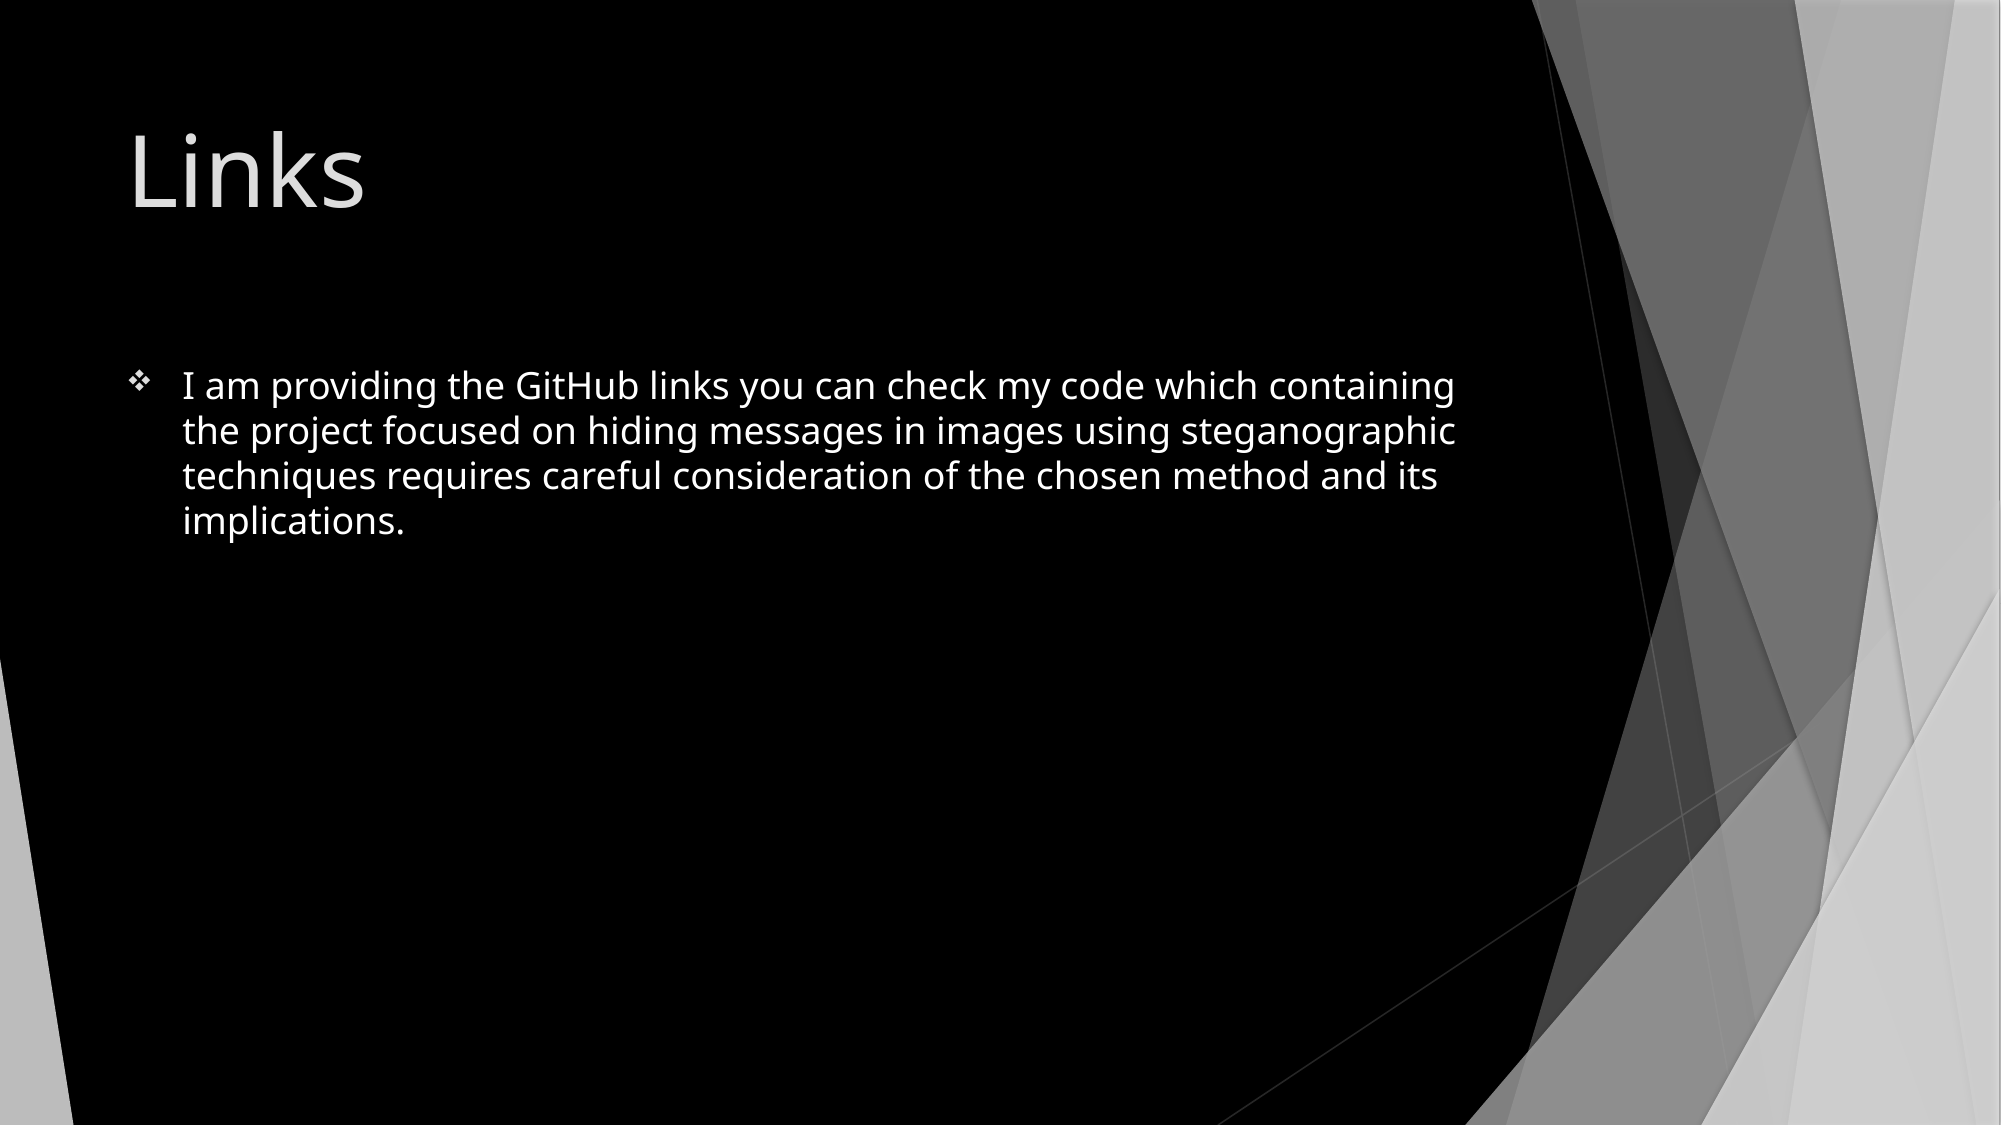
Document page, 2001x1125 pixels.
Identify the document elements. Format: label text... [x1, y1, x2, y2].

title Links [111, 99, 1522, 317]
list I am providing the GitHub links you can check my code which containing the project focused on hiding messages in images using steganographic techniques requires careful consideration of the chosen method and its implications. [111, 354, 1522, 992]
